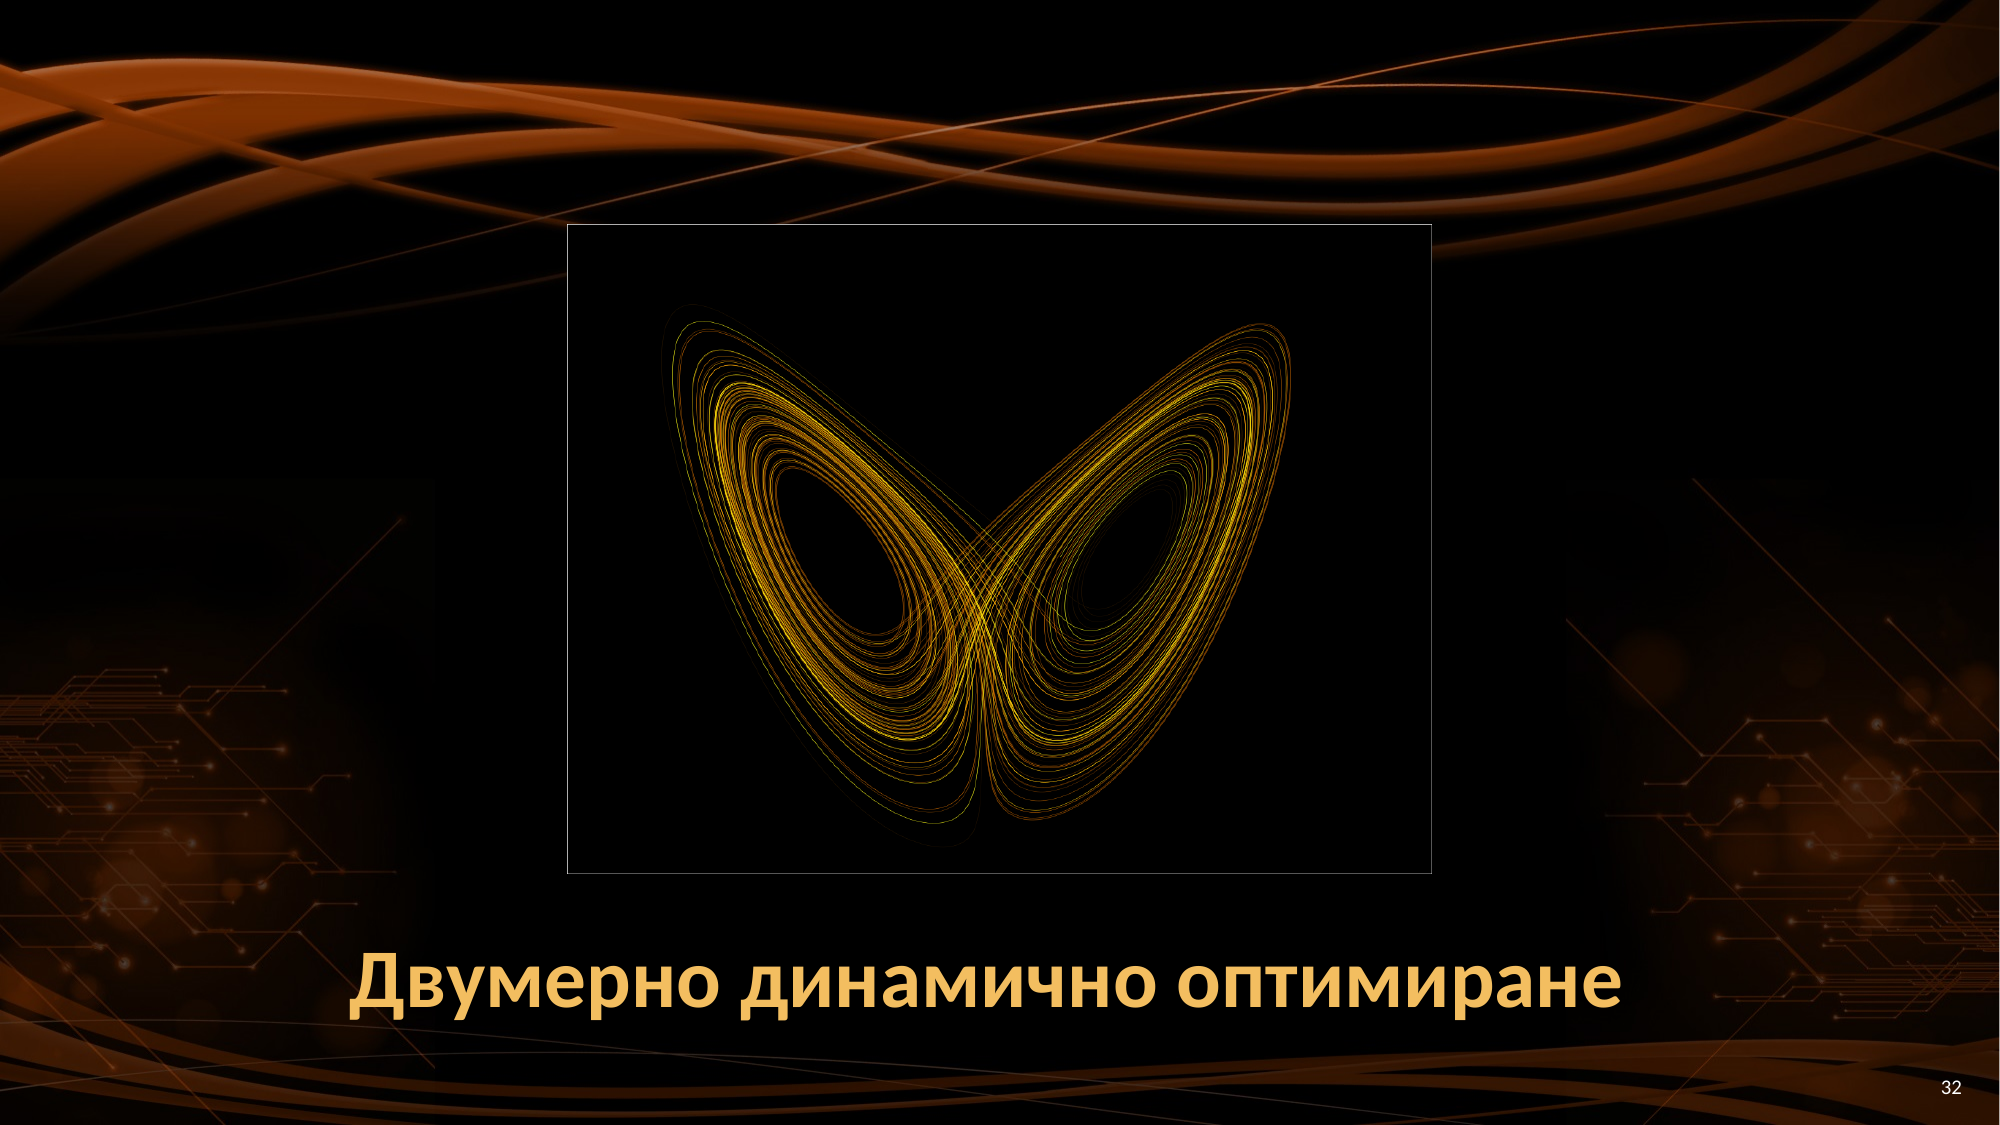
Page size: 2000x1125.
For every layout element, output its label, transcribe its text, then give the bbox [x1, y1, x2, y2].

text_box 32 [1897, 1070, 1968, 1103]
title Двумерно динамично оптимиране [149, 902, 1850, 1038]
picture [0, 0, 2000, 1125]
